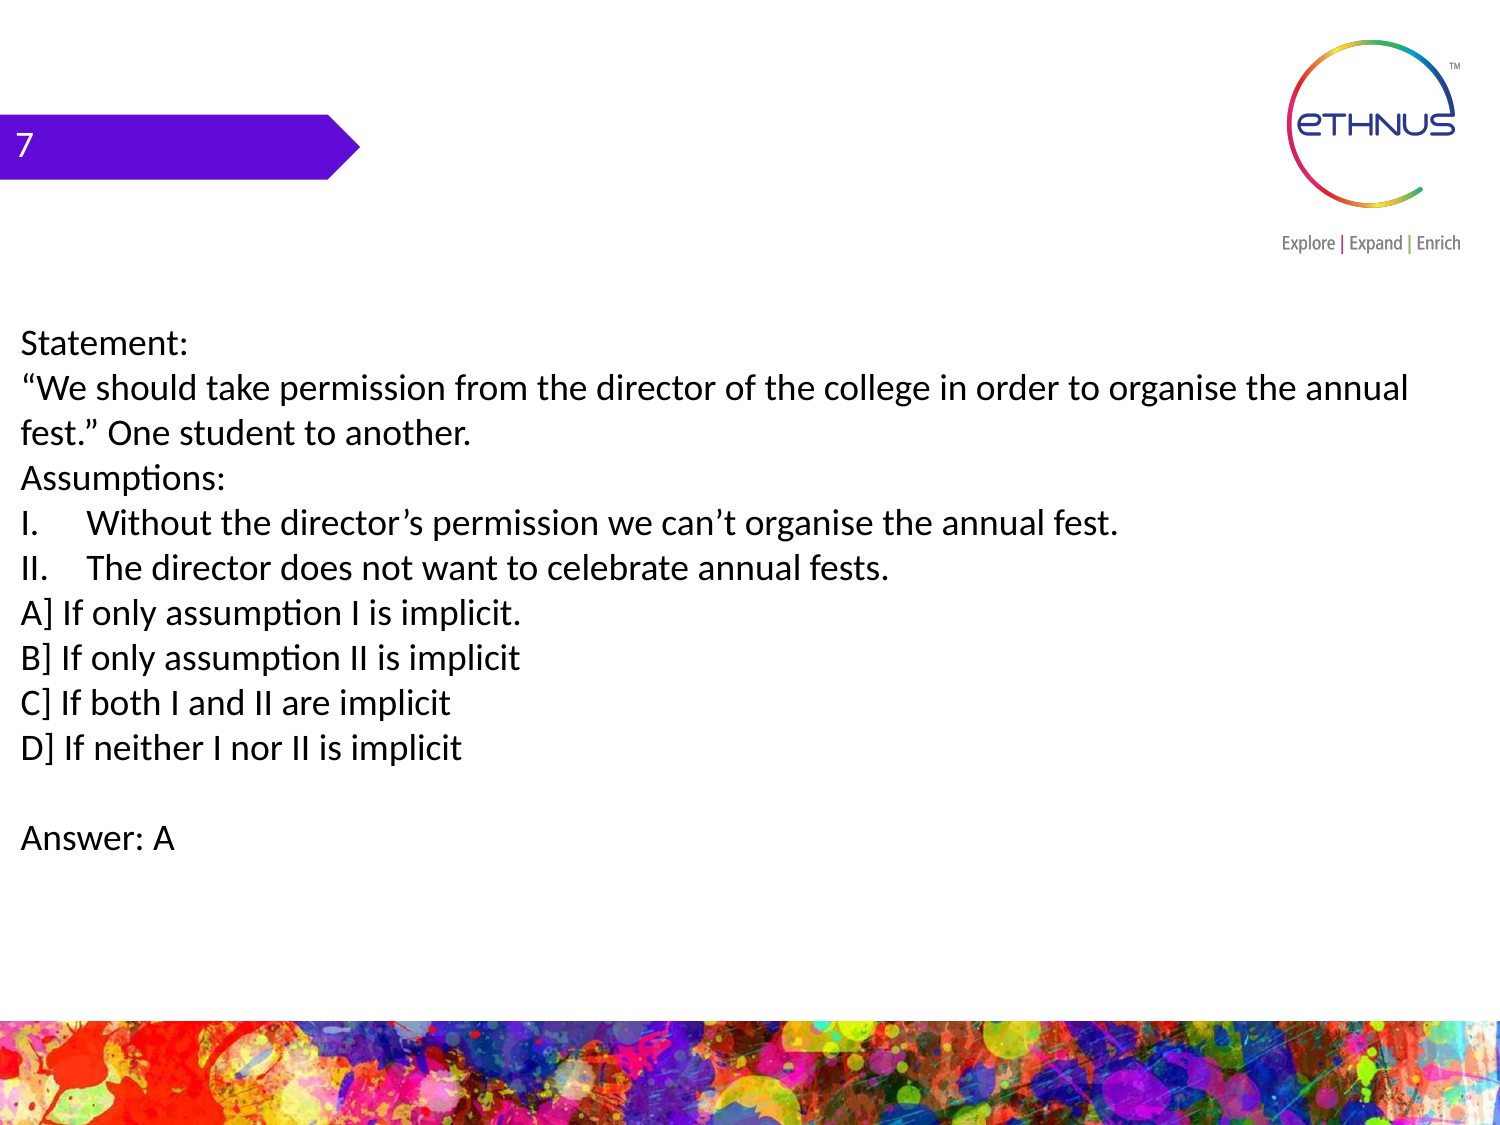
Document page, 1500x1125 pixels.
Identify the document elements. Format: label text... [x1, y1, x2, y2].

list Statement: “We should take permission from the director of the college in order to organise the annual fest.” One student to another. Assumptions: Without the director’s permission we can’t organise the annual fest. The director does not want to celebrate annual fests. A] If only assumption I is implicit. B] If only assumption II is implicit C] If both I and II are implicit D] If neither I nor II is implicit Answer: A [0, 293, 1500, 729]
picture [0, 1021, 1500, 1125]
list 7 [0, 114, 324, 177]
picture [1283, 40, 1460, 254]
